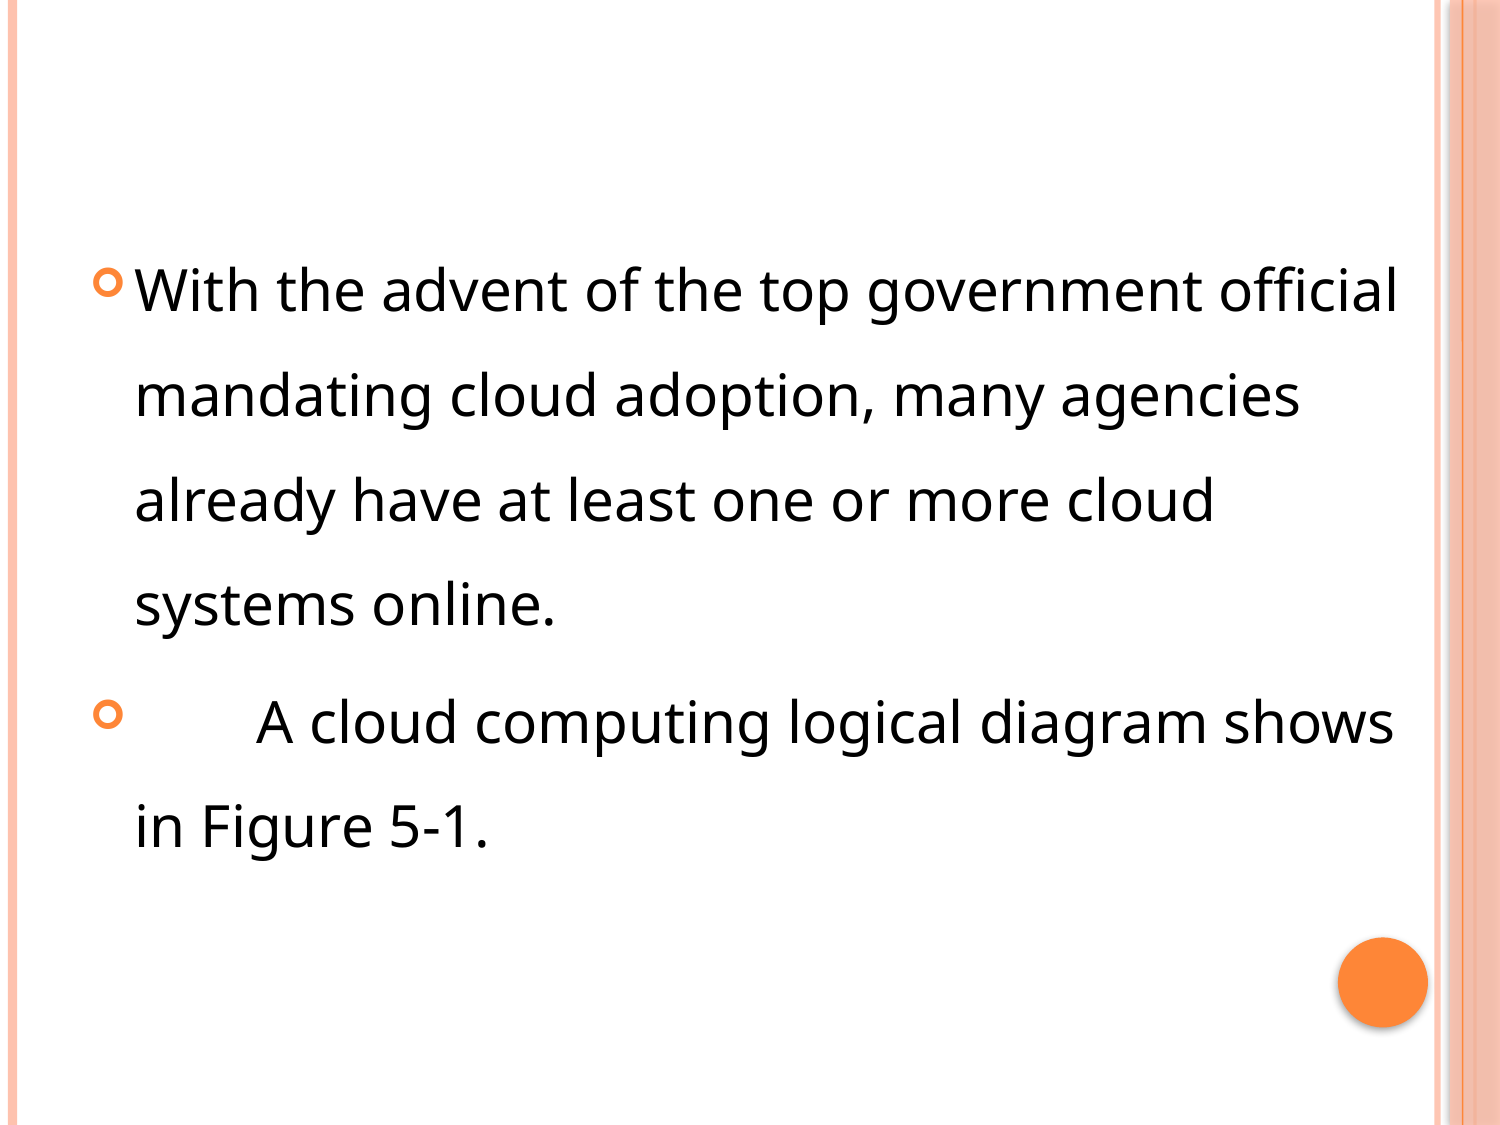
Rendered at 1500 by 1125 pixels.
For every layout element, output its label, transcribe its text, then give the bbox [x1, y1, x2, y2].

list With the advent of the top government official mandating cloud adoption, many agencies already have at least one or more cloud systems online. A cloud computing logical diagram shows in Figure 5-1. [75, 210, 1425, 986]
